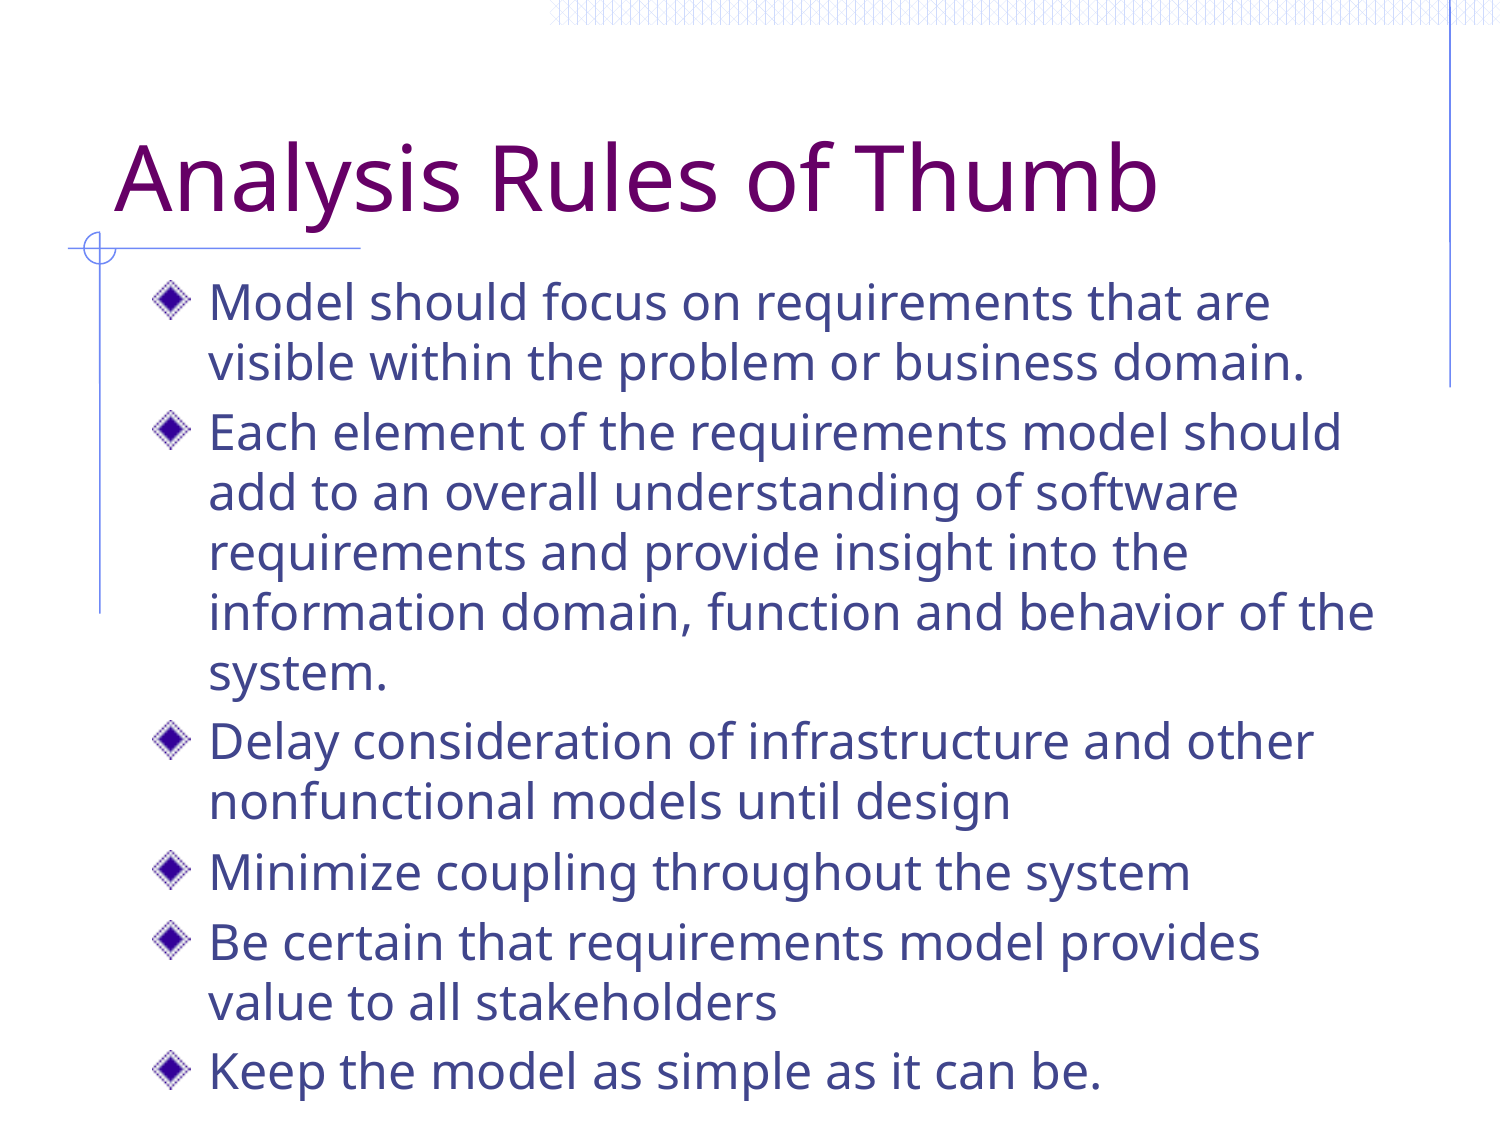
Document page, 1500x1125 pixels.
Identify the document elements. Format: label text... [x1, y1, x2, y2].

picture [152, 280, 191, 320]
picture [152, 1050, 191, 1090]
picture [152, 850, 191, 890]
picture [152, 720, 191, 760]
picture [152, 410, 191, 450]
list Model should focus on requirements that are visible within the problem or business domain. Each element of the requirements model should add to an overall understanding of software requirements and provide insight into the information domain, function and behavior of the system. Delay consideration of infrastructure and other nonfunctional models until design Minimize coupling throughout the system Be certain that requirements model provides value to all stakeholders Keep the model as simple as it can be. [137, 262, 1413, 938]
title Analysis Rules of Thumb [99, 49, 1376, 238]
picture [152, 920, 191, 960]
